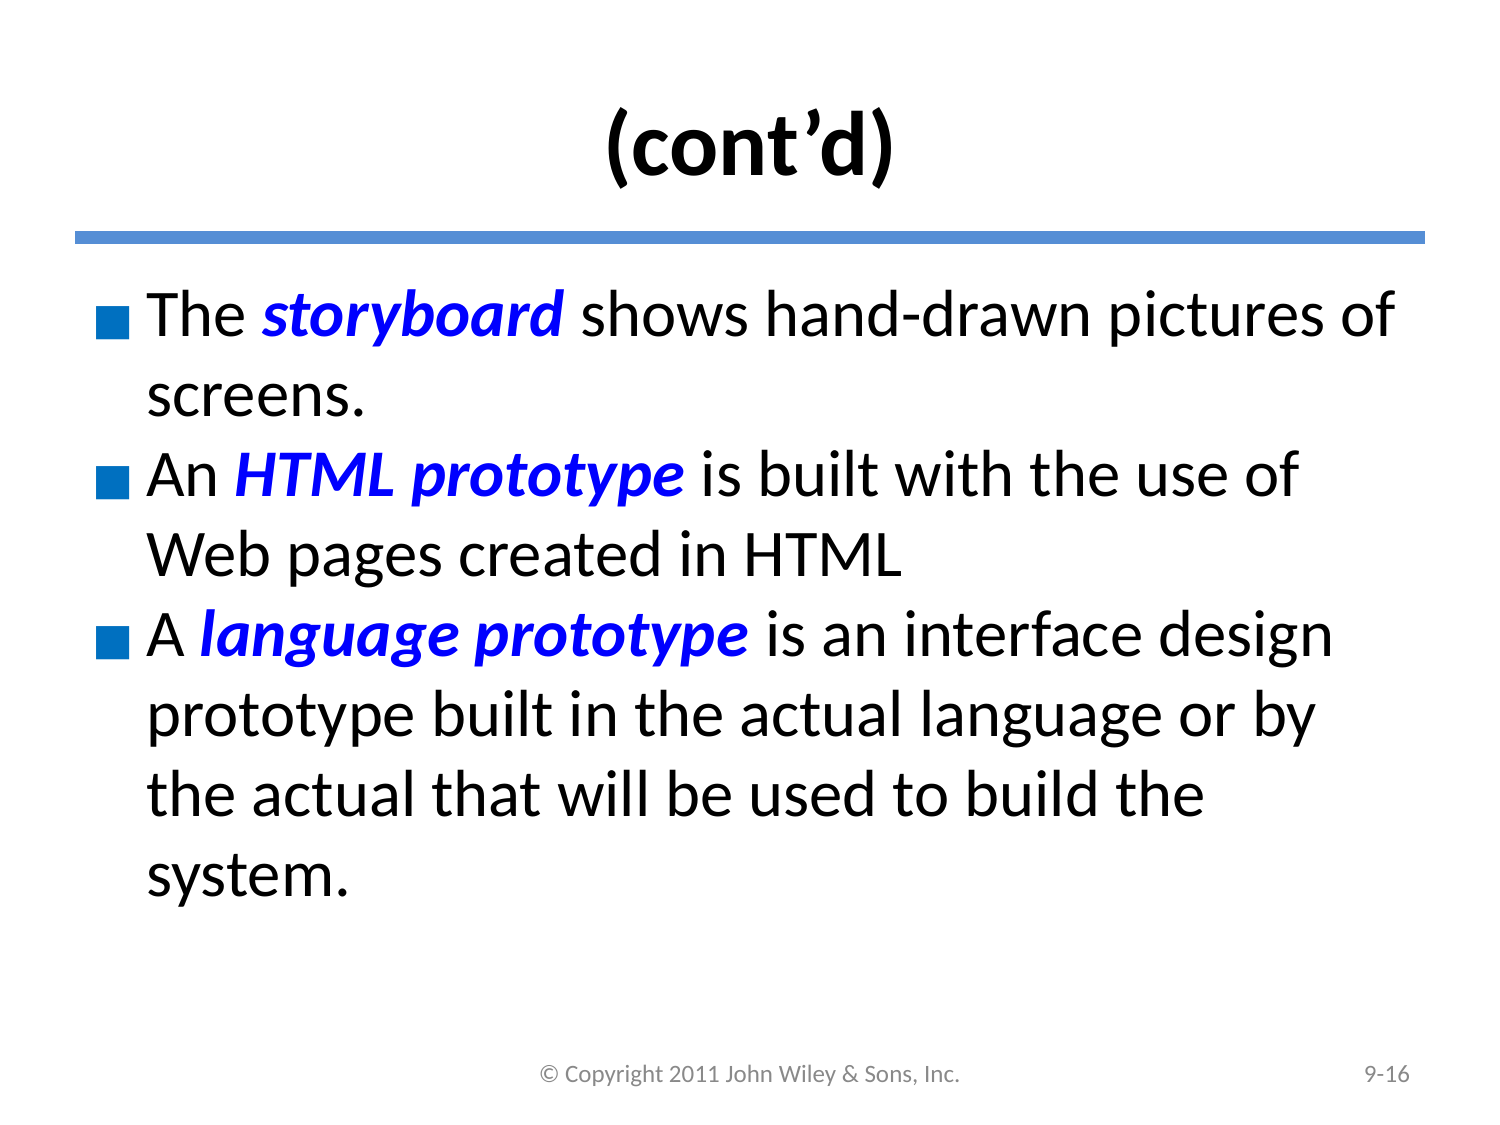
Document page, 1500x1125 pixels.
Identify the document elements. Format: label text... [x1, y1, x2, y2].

text_box © Copyright 2011 John Wiley & Sons, Inc. [512, 1042, 988, 1103]
text_box 9-‹#› [1074, 1042, 1425, 1103]
title (cont’d) [75, 45, 1425, 233]
list The storyboard shows hand-drawn pictures of screens. An HTML prototype is built with the use of Web pages created in HTML A language prototype is an interface design prototype built in the actual language or by the actual that will be used to build the system. [75, 262, 1425, 1005]
